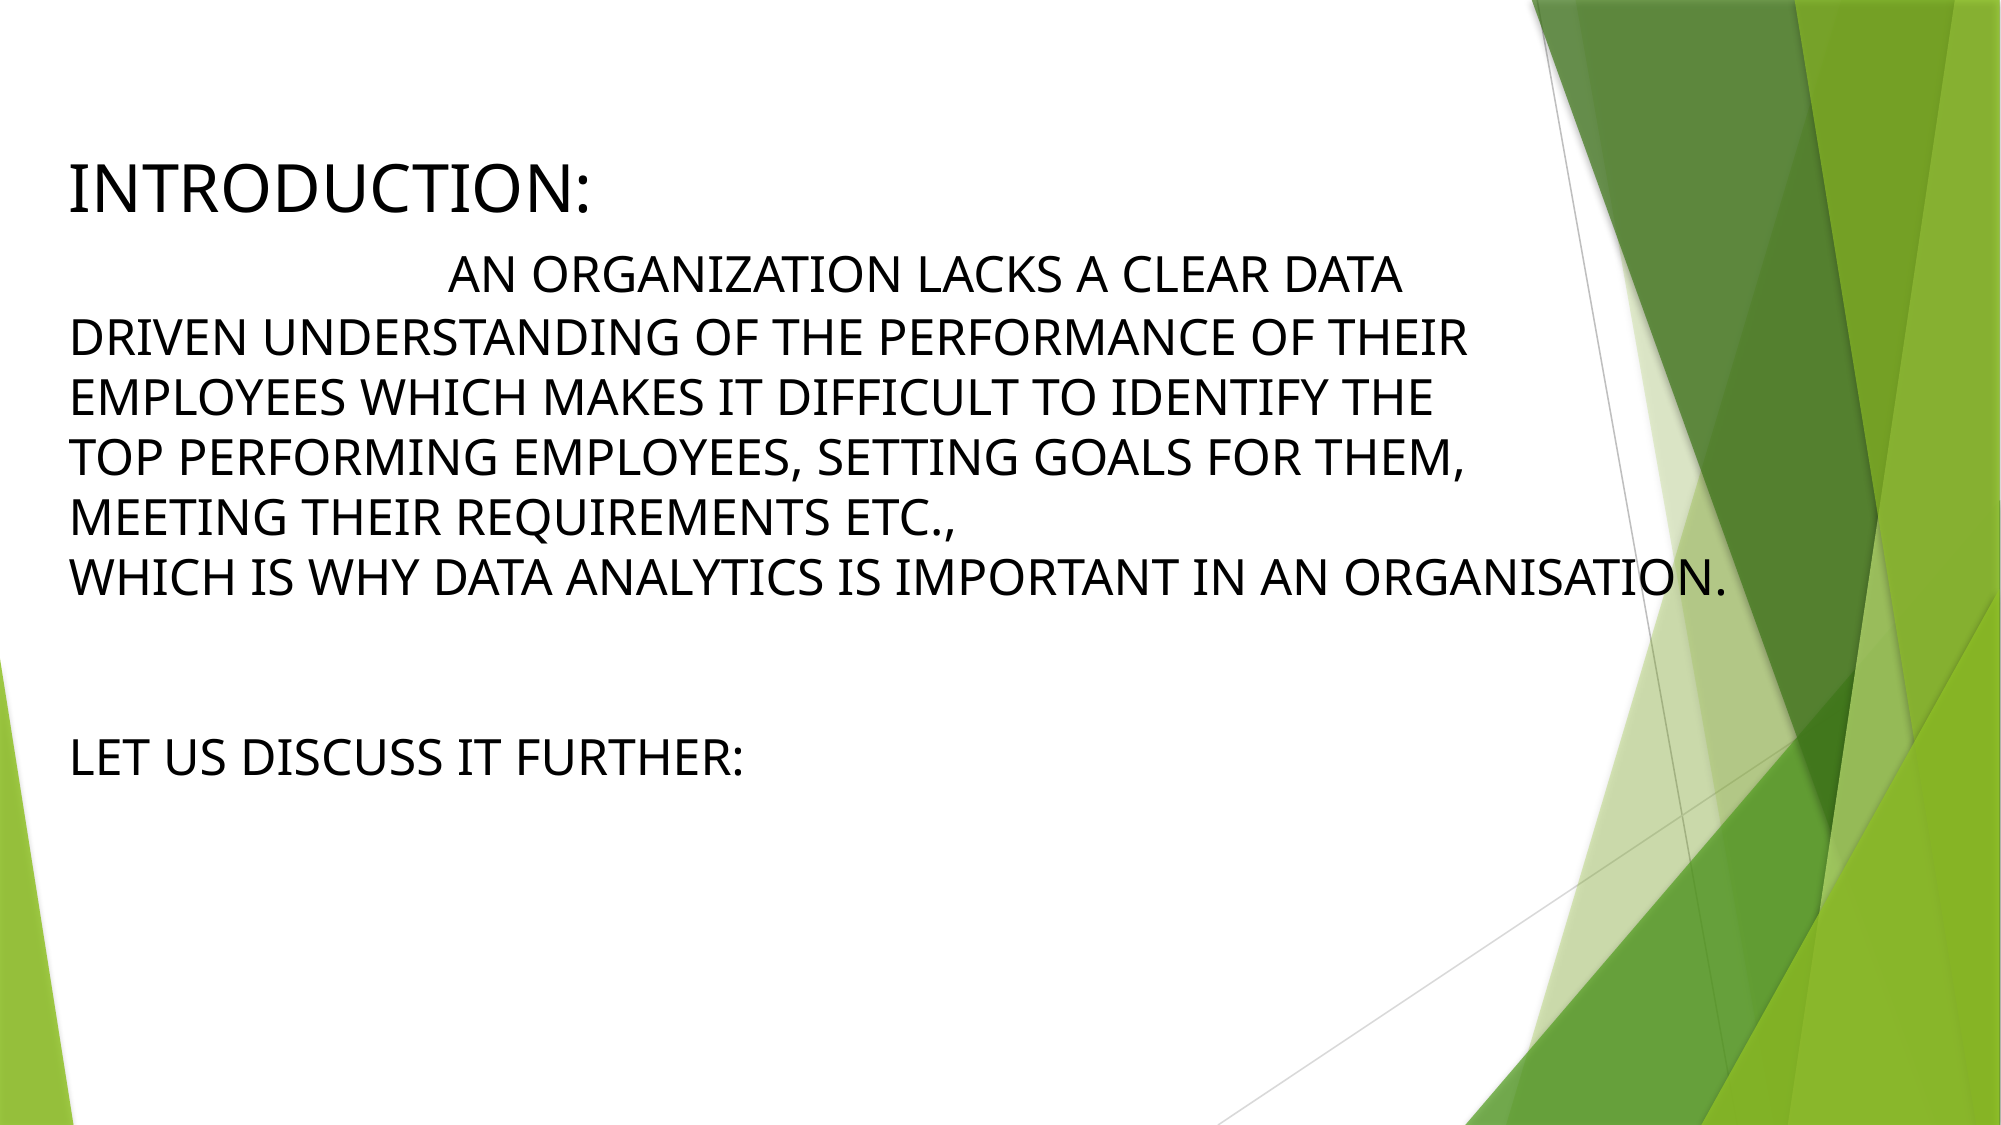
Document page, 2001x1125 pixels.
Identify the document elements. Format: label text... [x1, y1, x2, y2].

text_box INTRODUCTION: AN ORGANIZATION LACKS A CLEAR DATA DRIVEN UNDERSTANDING OF THE PERFORMANCE OF THEIR EMPLOYEES WHICH MAKES IT DIFFICULT TO IDENTIFY THE TOP PERFORMING EMPLOYEES, SETTING GOALS FOR THEM, MEETING THEIR REQUIREMENTS ETC., WHICH IS WHY DATA ANALYTICS IS IMPORTANT IN AN ORGANISATION. LET US DISCUSS IT FURTHER: [53, 138, 1744, 793]
